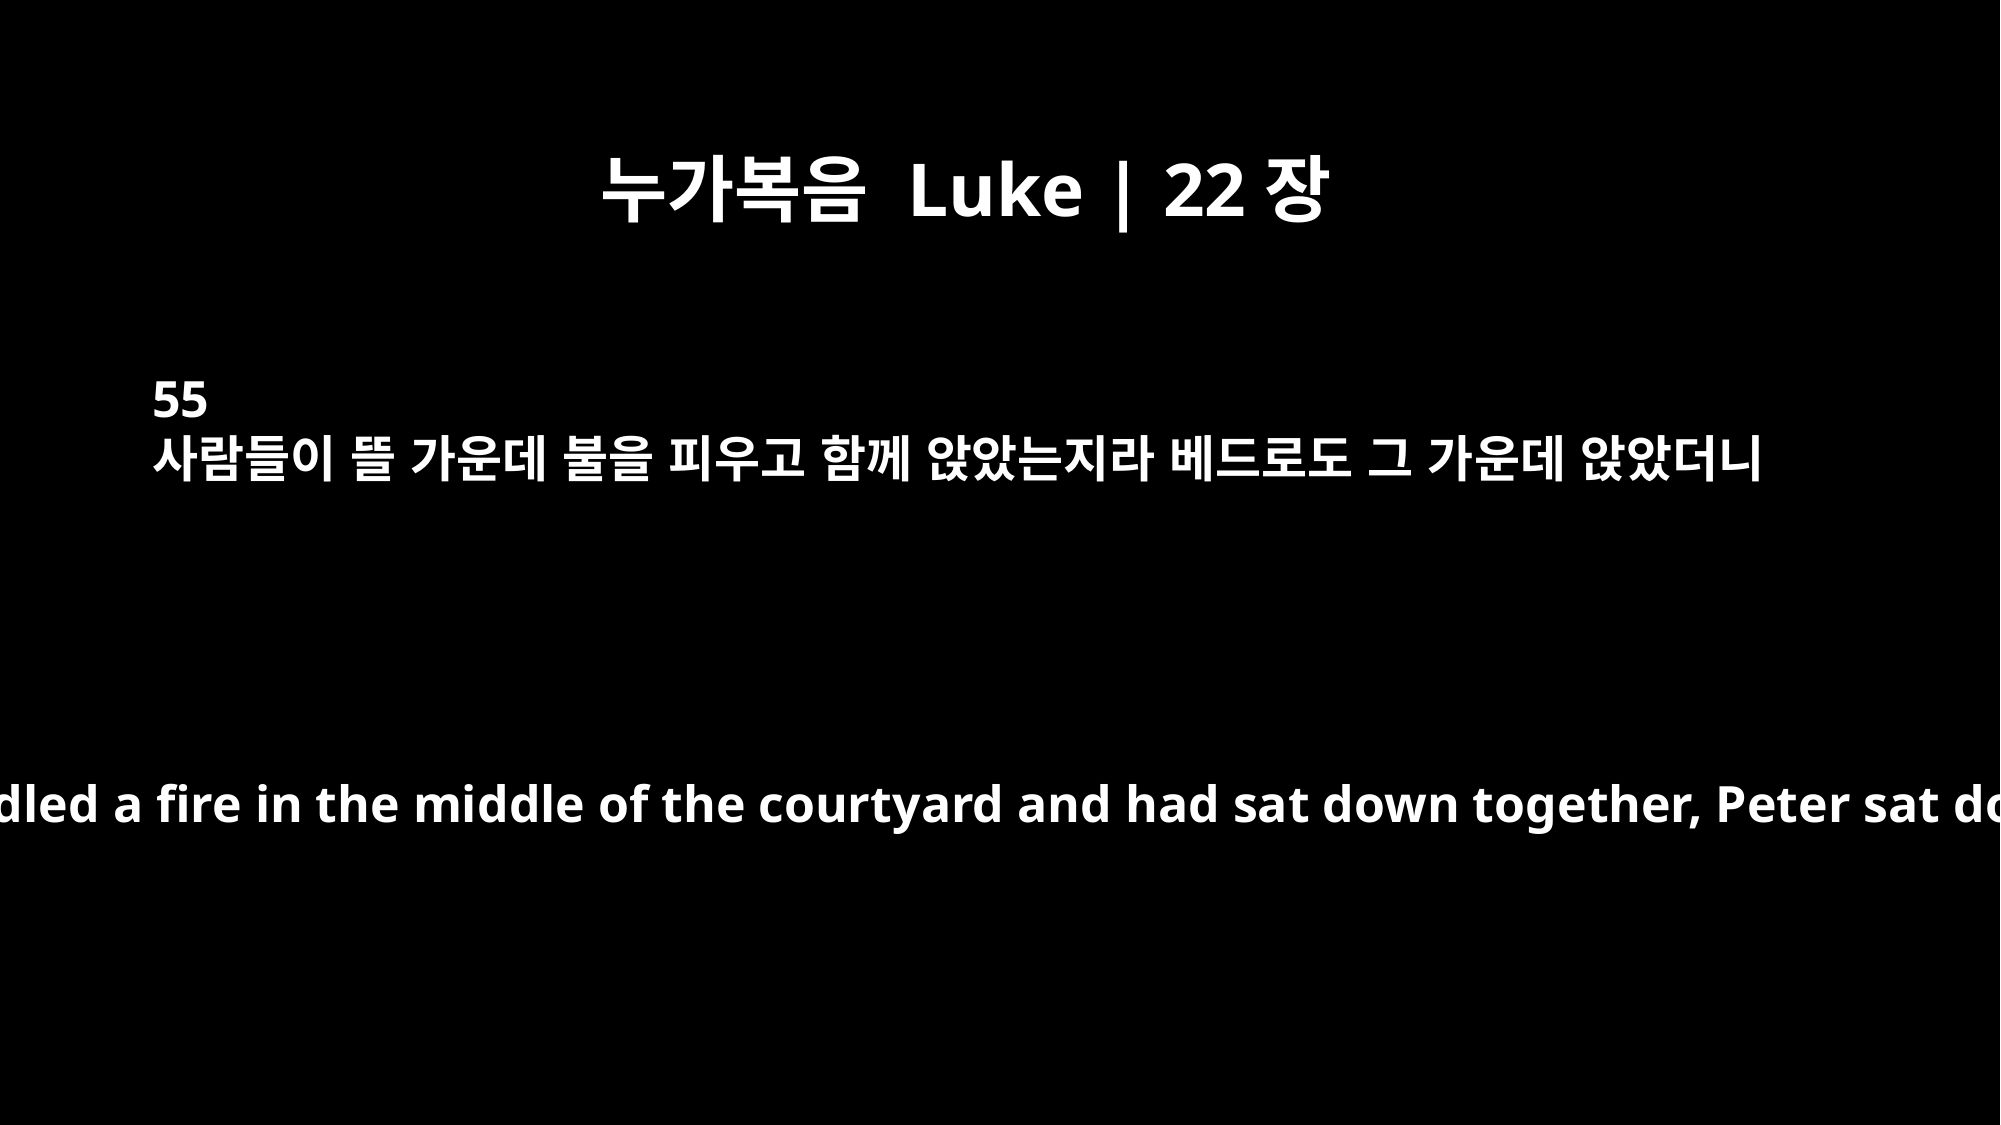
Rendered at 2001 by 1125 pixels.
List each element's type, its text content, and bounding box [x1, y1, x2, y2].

text_box 55 사람들이 뜰 가운데 불을 피우고 함께 앉았는지라 베드로도 그 가운데 앉았더니 [137, 359, 1780, 495]
text_box But when they had kindled a fire in the middle of the courtyard and had sat down together, Peter sat down with them. [0, 764, 2000, 840]
text_box 누가복음 Luke | 22장 [585, 136, 1347, 239]
